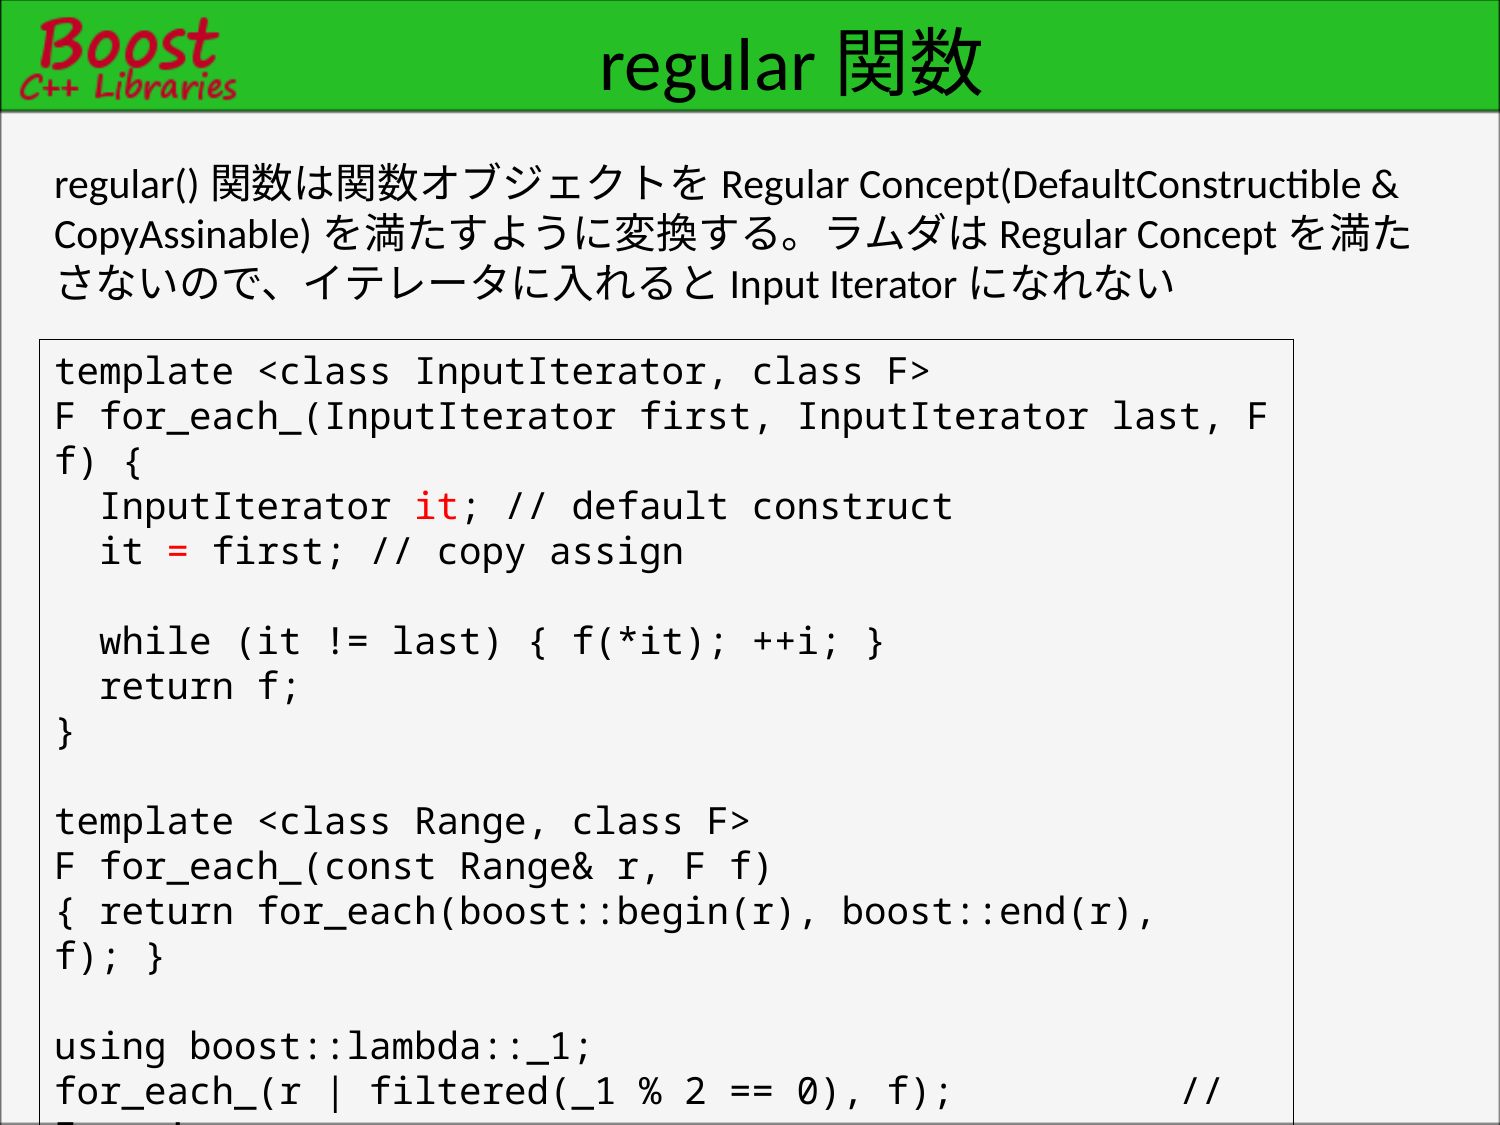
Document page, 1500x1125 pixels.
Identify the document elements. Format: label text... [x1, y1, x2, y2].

text_box template <class InputIterator, class F> F for_each_(InputIterator first, InputIterator last, F f) { InputIterator it; // default construct it = first; // copy assign while (it != last) { f(*it); ++i; } return f; } template <class Range, class F> F for_each_(const Range& r, F f) { return for_each(boost::begin(r), boost::end(r), f); } using boost::lambda::_1; for_each_(r | filtered(_1 % 2 == 0), f); // Error! for_each_(r | filtered(regular(_1 % 2 == 0)), f); // OK [39, 339, 1294, 1125]
title regular関数 [159, 7, 1425, 114]
text_box regular()関数は関数オブジェクトをRegular Concept(DefaultConstructible & CopyAssinable)を満たすように変換する。ラムダはRegular Conceptを満たさないので、イテレータに入れるとInput Iteratorになれない [39, 149, 1459, 314]
picture [0, 0, 1500, 1125]
